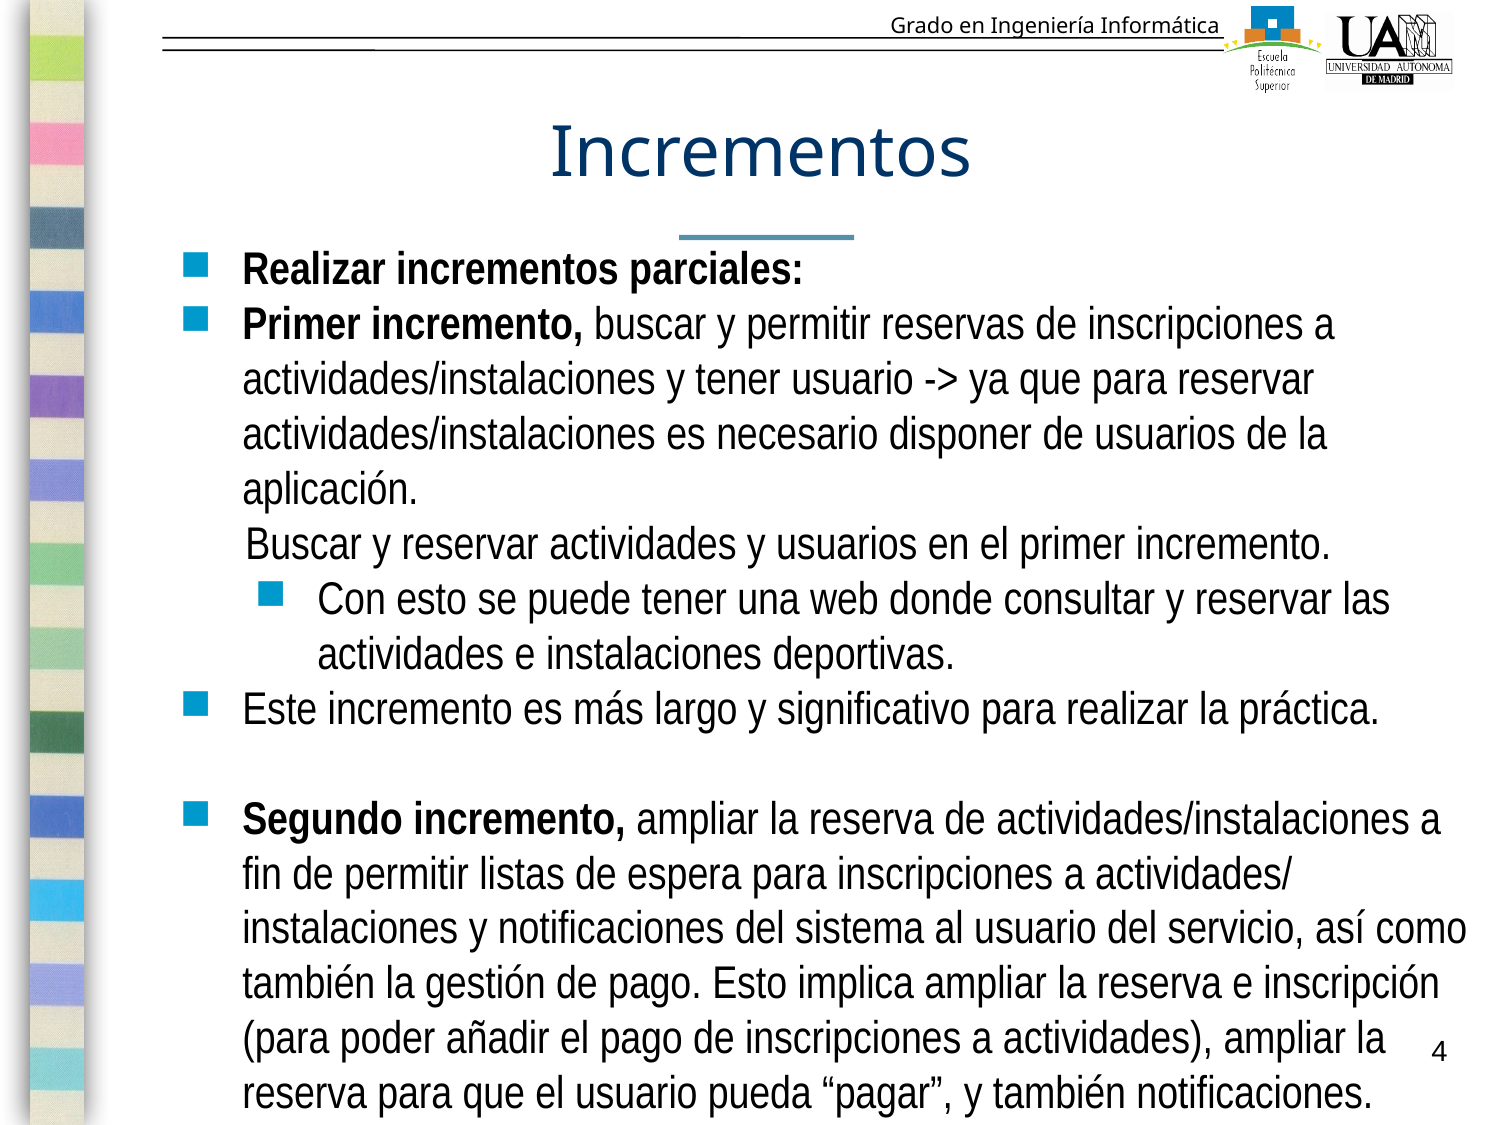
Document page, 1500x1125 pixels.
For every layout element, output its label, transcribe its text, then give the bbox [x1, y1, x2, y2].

title Incrementos [289, 64, 1235, 231]
text_box Realizar incrementos parciales: Primer incremento, buscar y permitir reservas de inscripciones a actividades/instalaciones y tener usuario -> ya que para reservar actividades/instalaciones es necesario disponer de usuarios de la aplicación. Buscar y reservar actividades y usuarios en el primer incremento. Con esto se puede tener una web donde consultar y reservar las actividades e instalaciones deportivas. Este incremento es más largo y significativo para realizar la práctica. Segundo incremento, ampliar la reserva de actividades/instalaciones a fin de permitir listas de espera para inscripciones a actividades/ instalaciones y notificaciones del sistema al usuario del servicio, así como también la gestión de pago. Esto implica ampliar la reserva e inscripción (para poder añadir el pago de inscripciones a actividades), ampliar la reserva para que el usuario pueda “pagar”, y también notificaciones. [171, 231, 1500, 1125]
picture [30, 0, 84, 1125]
picture [1269, 20, 1276, 27]
picture [1223, 6, 1322, 93]
